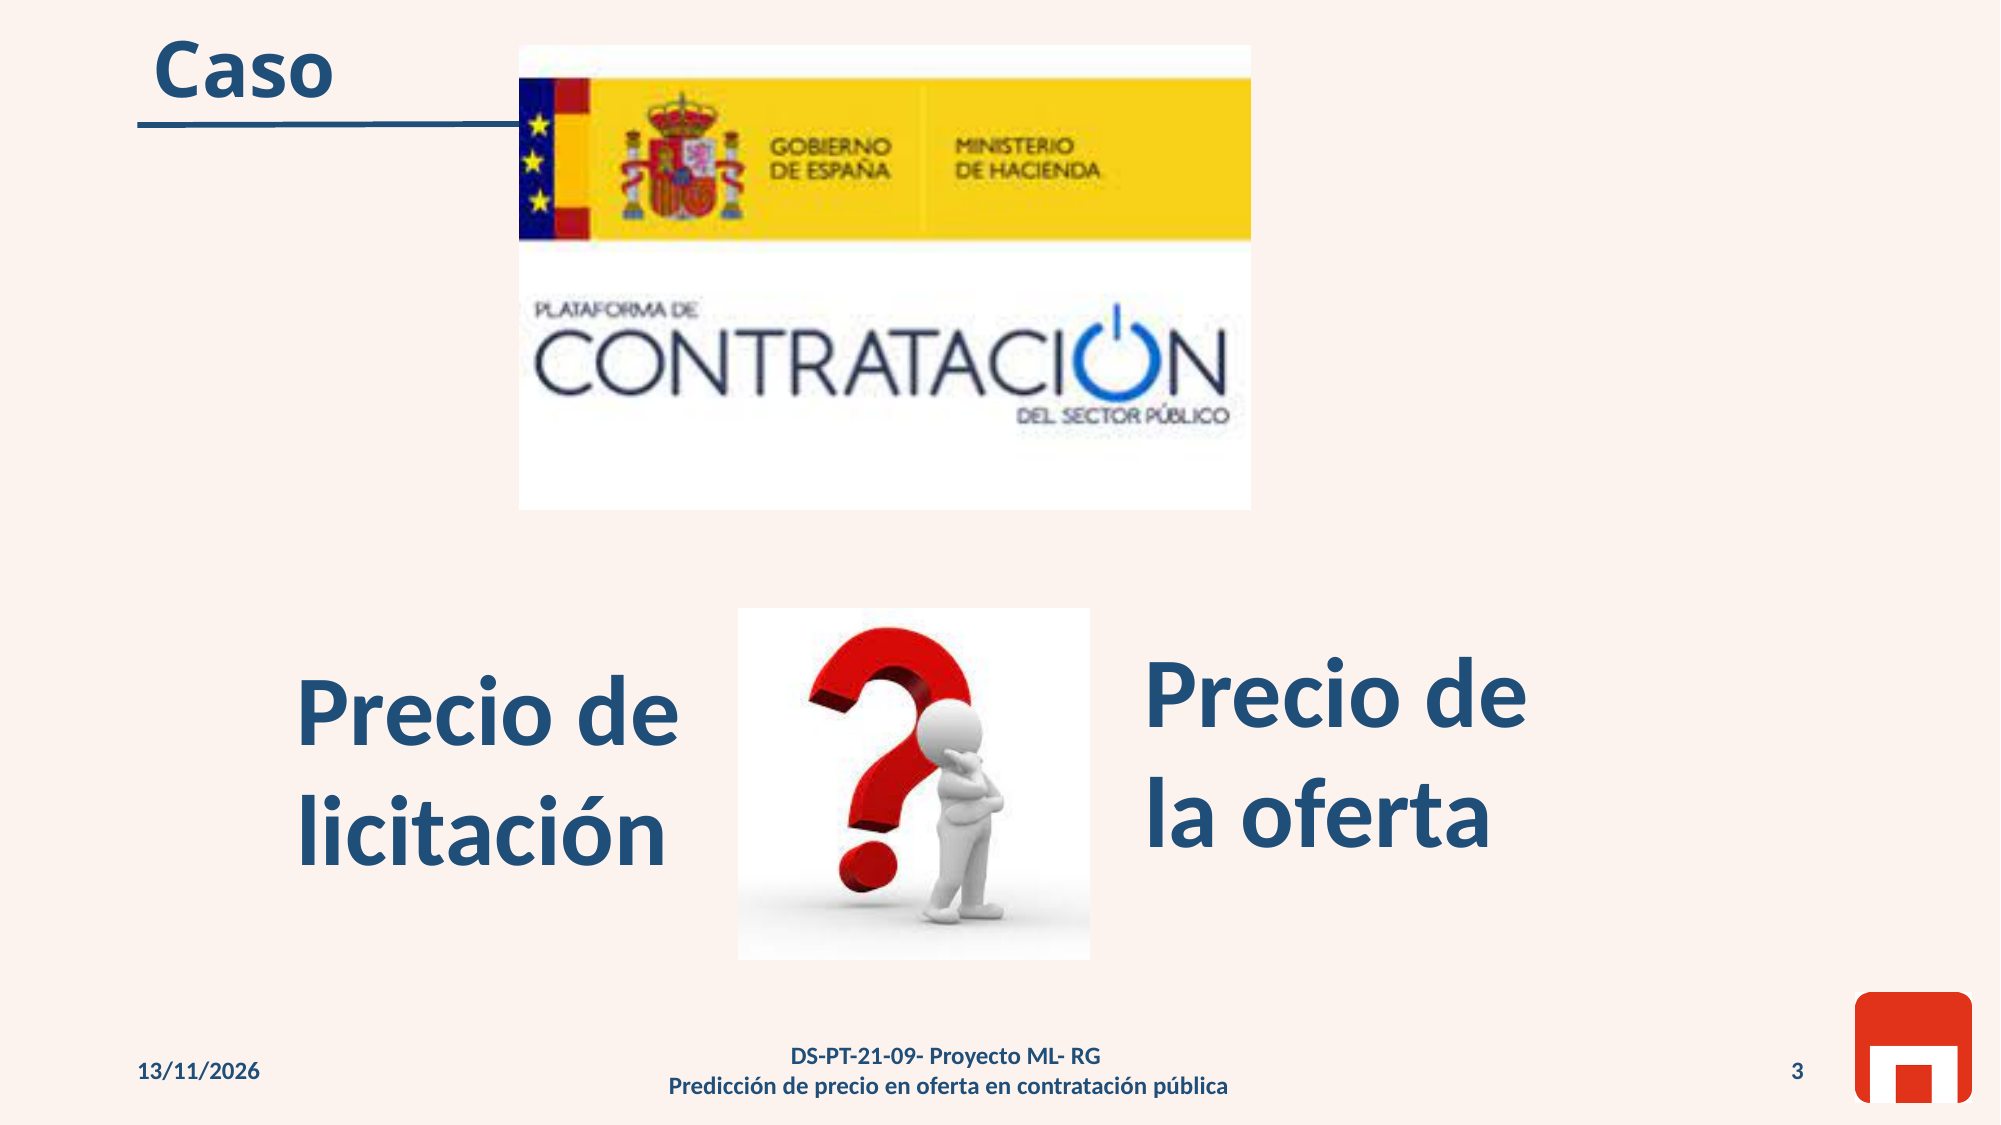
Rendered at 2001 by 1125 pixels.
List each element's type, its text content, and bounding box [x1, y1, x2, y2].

slide_number 3 [1586, 1025, 1819, 1115]
text_box Precio de licitación [281, 638, 719, 893]
footer DS-PT-21-09- Proyecto ML- RG Predicción de precio en oferta en contratación pública [326, 1025, 1567, 1115]
picture [1855, 992, 1972, 1103]
picture [519, 45, 1251, 510]
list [738, 608, 1090, 961]
title Caso [137, 22, 1050, 123]
text_box Precio de la oferta [1129, 620, 1567, 875]
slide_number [122, 1025, 294, 1115]
